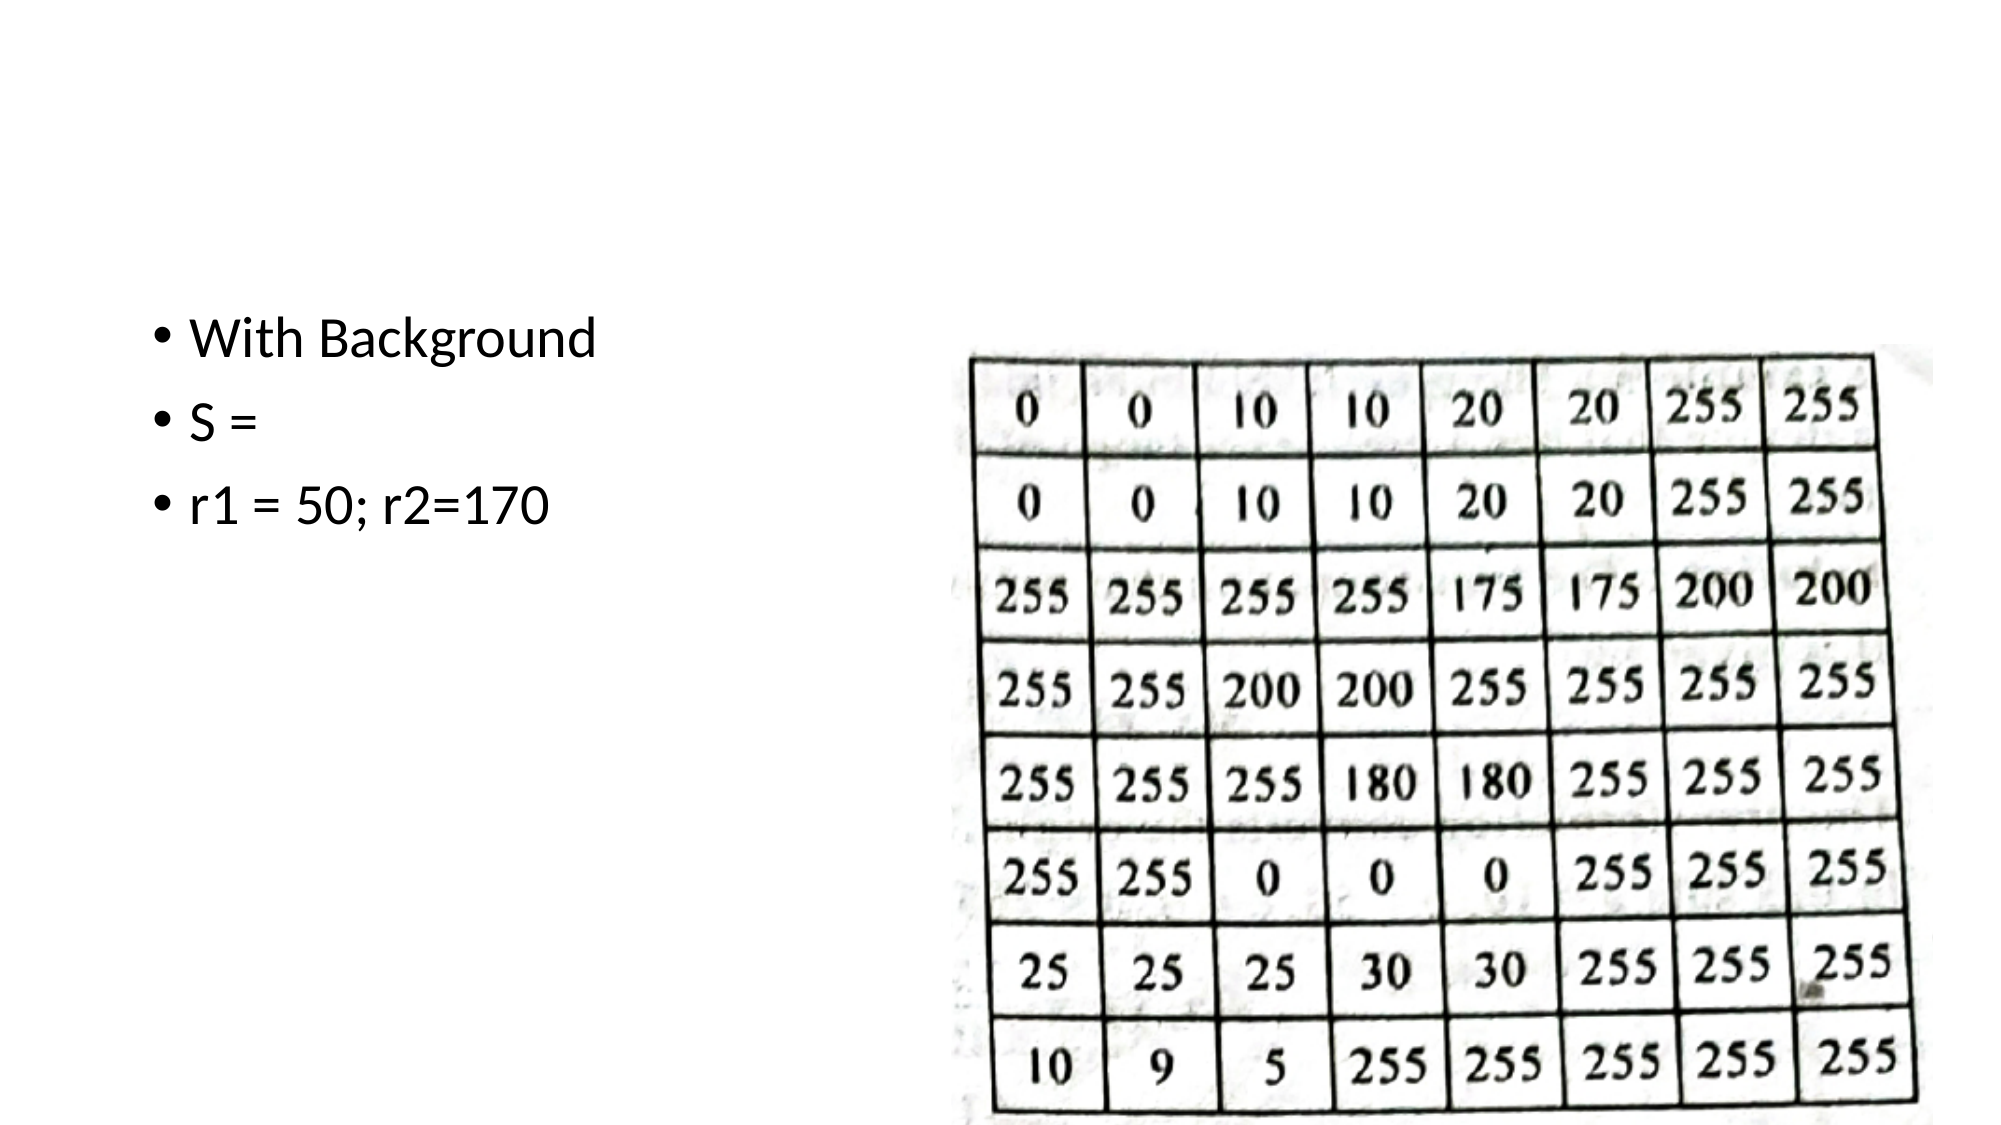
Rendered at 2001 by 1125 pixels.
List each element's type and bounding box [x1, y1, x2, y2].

picture [951, 344, 1933, 1125]
